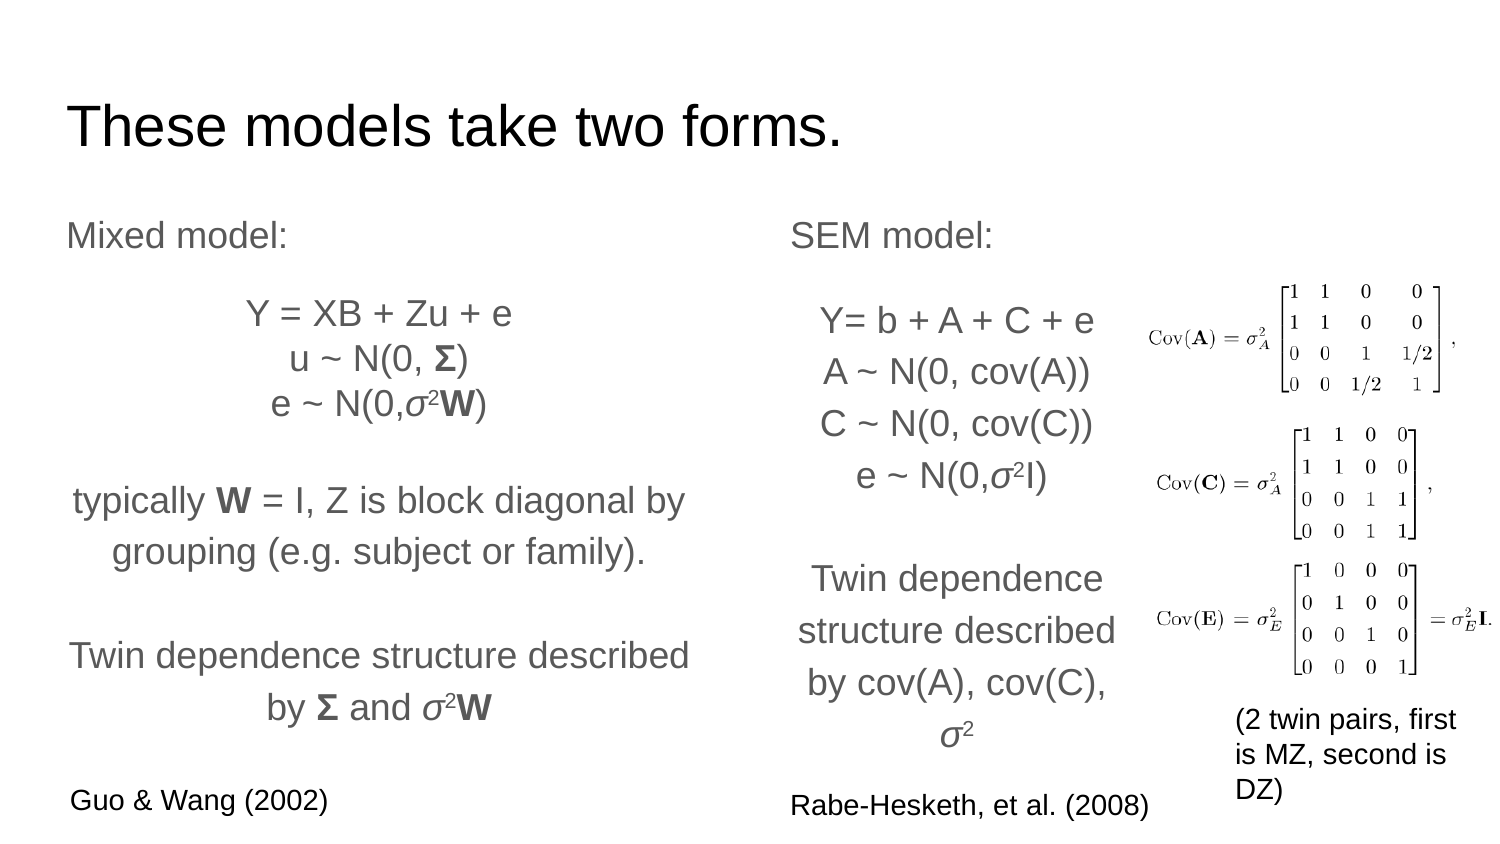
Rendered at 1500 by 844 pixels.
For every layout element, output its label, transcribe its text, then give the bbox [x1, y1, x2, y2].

list SEM model: Y= b + A + C + e A ~ N(0, cov(A)) C ~ N(0, cov(C)) e ~ N(0,σ2I) Twin dependence structure described by cov(A), cov(C), σ2 [775, 189, 1140, 766]
title These models take two forms. [51, 72, 1449, 167]
picture [1106, 418, 1500, 686]
text_box Guo & Wang (2002) [54, 766, 558, 823]
text_box Rabe-Hesketh, et al. (2008) [775, 766, 1279, 823]
text_box (2 twin pairs, first is MZ, second is DZ) [1219, 693, 1500, 780]
list Mixed model: Y = XB + Zu + e u ~ N(0, Σ) e ~ N(0,σ2W) typically W = I, Z is block diagonal by grouping (e.g. subject or family). Twin dependence structure described by Σ and σ2W [51, 189, 708, 750]
picture [1121, 273, 1500, 396]
